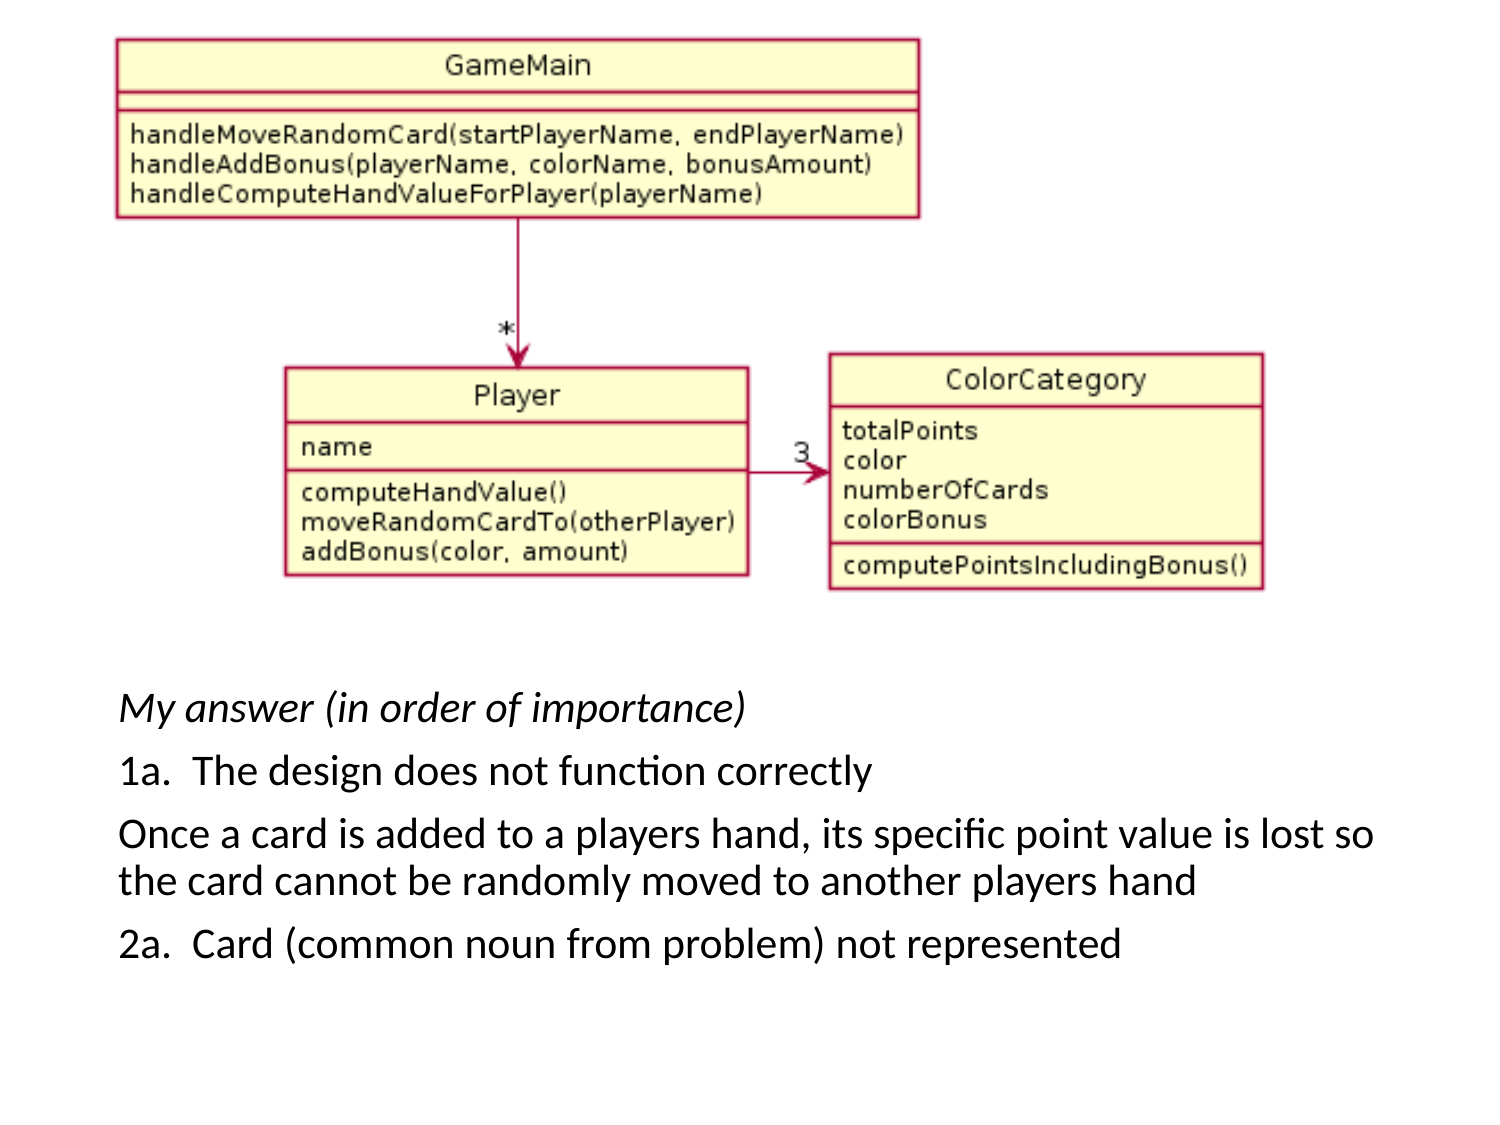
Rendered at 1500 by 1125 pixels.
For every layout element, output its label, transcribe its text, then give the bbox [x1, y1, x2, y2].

list My answer (in order of importance) 1a. The design does not function correctly Once a card is added to a players hand, its specific point value is lost so the card cannot be randomly moved to another players hand 2a. Card (common noun from problem) not represented [103, 677, 1397, 1025]
picture [103, 21, 1285, 611]
